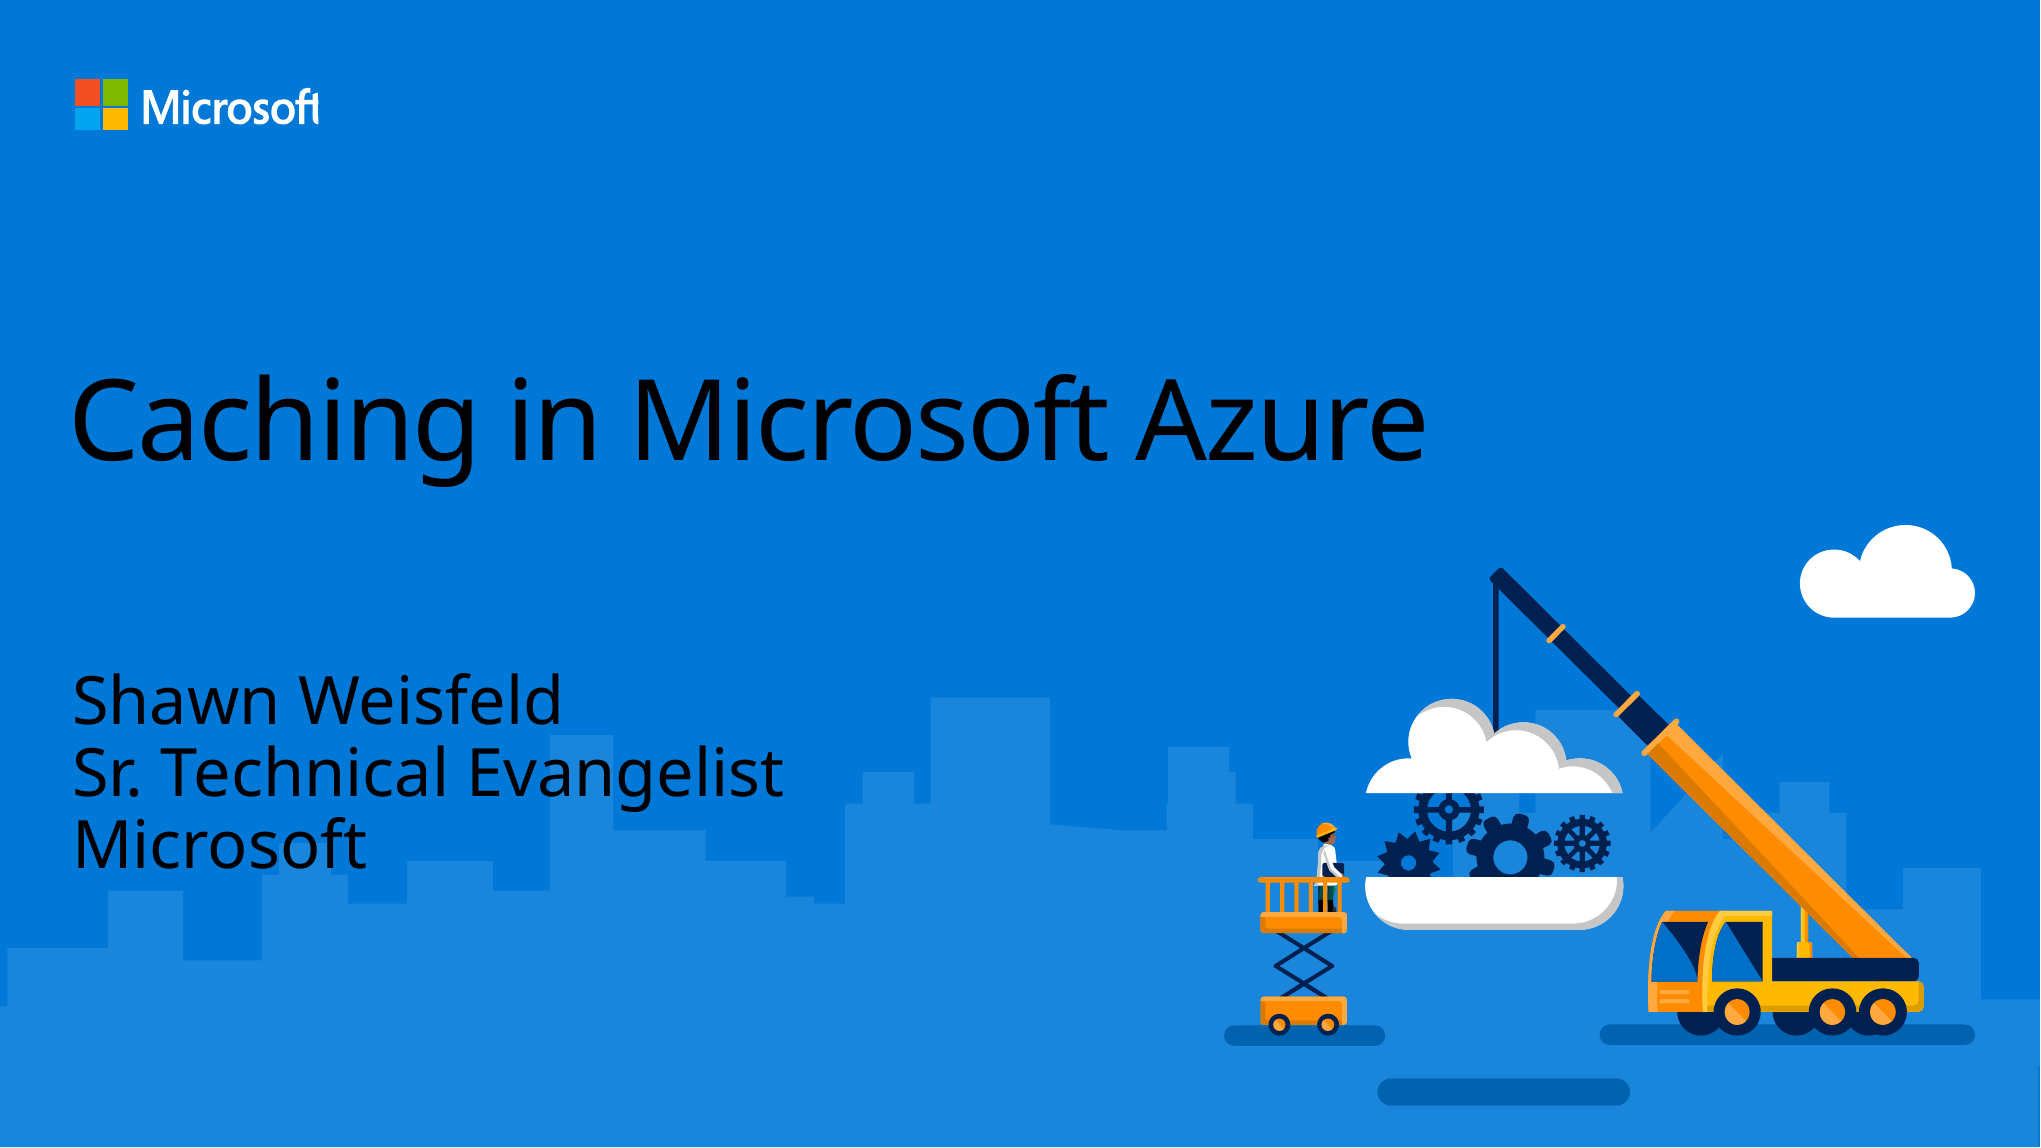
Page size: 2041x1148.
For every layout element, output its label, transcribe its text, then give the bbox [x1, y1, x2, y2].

list Shawn Weisfeld Sr. Technical Evangelist Microsoft [45, 648, 1246, 949]
title Caching in Microsoft Azure [45, 348, 1546, 649]
